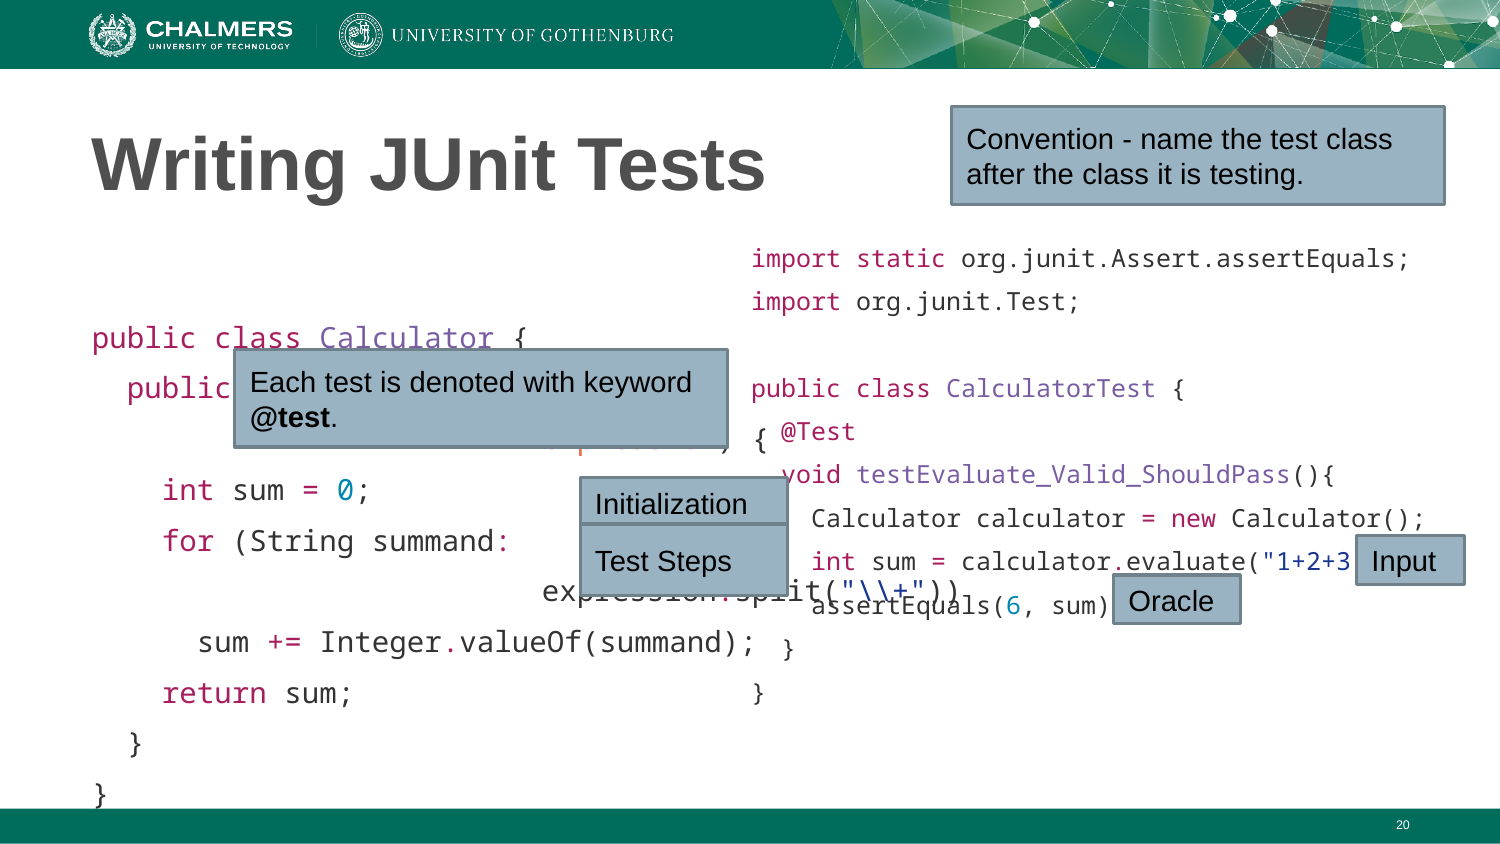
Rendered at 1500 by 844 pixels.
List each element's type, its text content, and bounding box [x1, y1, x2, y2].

text_box Test Steps [580, 524, 788, 596]
text_box Initialization [580, 477, 788, 524]
text_box Input [1356, 535, 1465, 585]
text_box Convention - name the test class after the class it is testing. [951, 106, 1445, 205]
text_box Oracle [1113, 575, 1241, 624]
picture [64, 0, 696, 85]
title Writing JUnit Tests [76, 100, 1425, 210]
list import static org.junit.Assert.assertEquals; import org.junit.Test; public class CalculatorTest { @Test void testEvaluate_Valid_ShouldPass(){ Calculator calculator = new Calculator(); int sum = calculator.evaluate("1+2+3"); assertEquals(6, sum); } } [736, 196, 1480, 808]
slide_number ‹#› [1074, 809, 1425, 844]
picture [759, 0, 1500, 68]
text_box Each test is denoted with keyword @test. [234, 349, 728, 447]
list public class Calculator { public int evaluate (String expression) { int sum = 0; for (String summand: expression.split("\\+")) sum += Integer.valueOf(summand); return sum; } } [76, 210, 736, 782]
